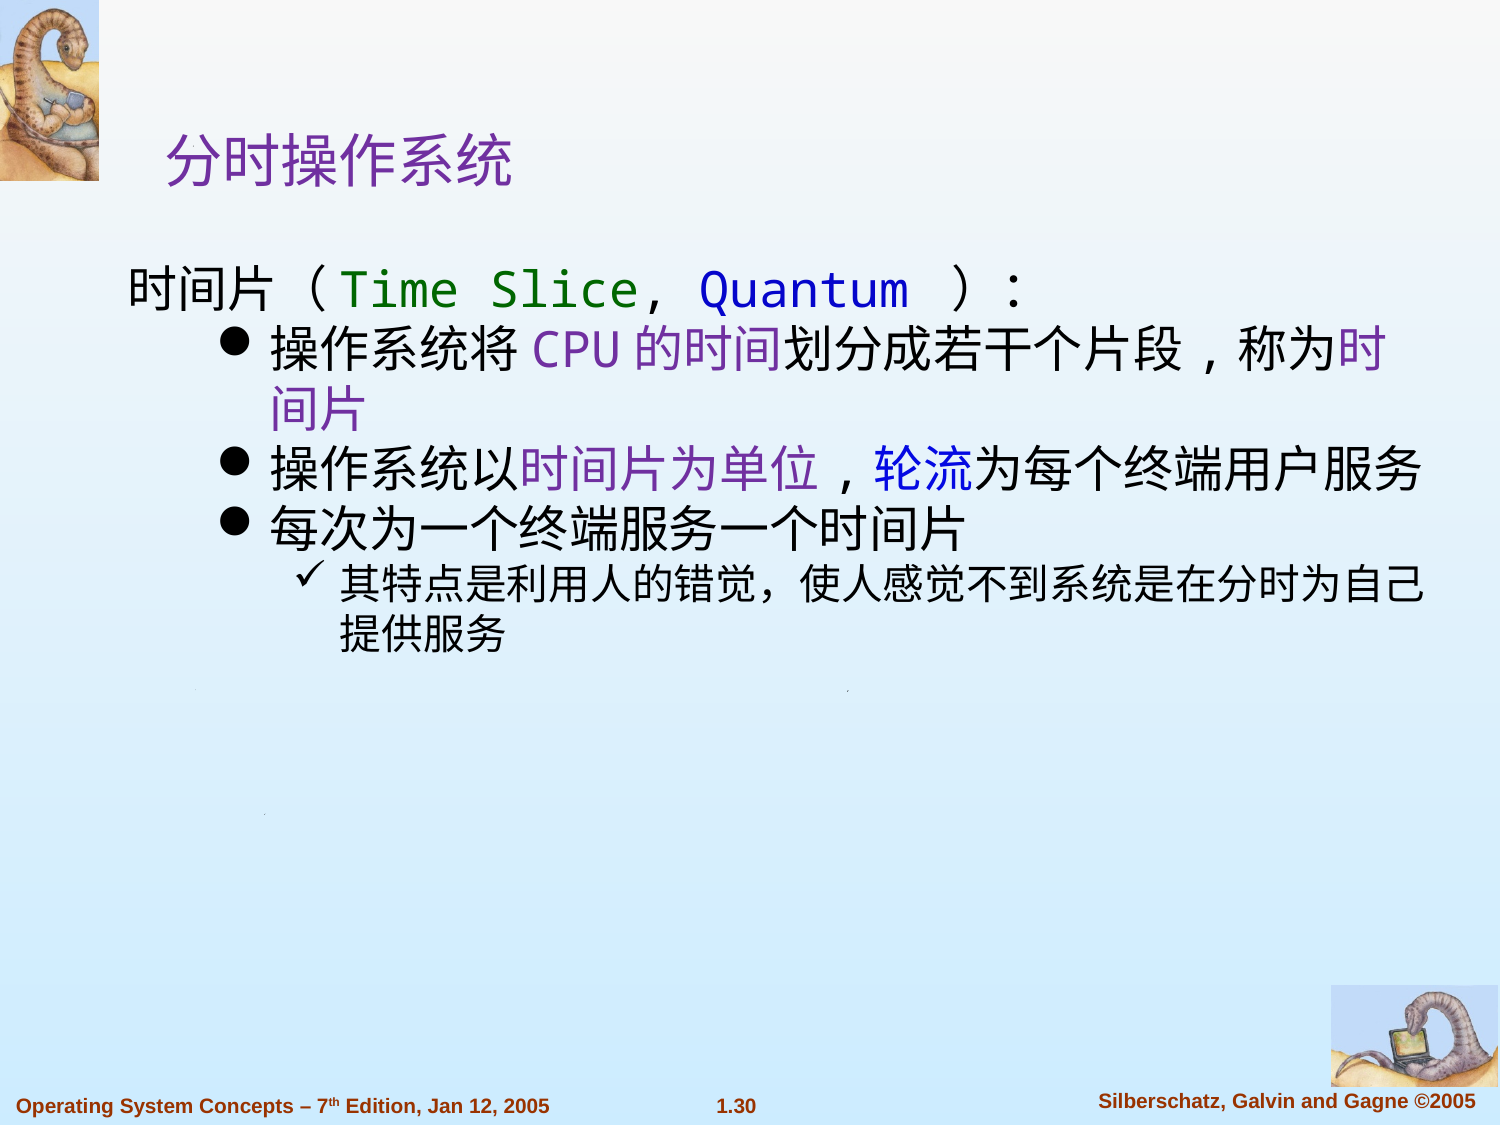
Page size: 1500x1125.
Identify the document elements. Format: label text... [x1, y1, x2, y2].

picture [1331, 985, 1498, 1087]
list 时间片（Time Slice, Quantum ）： 操作系统将CPU的时间划分成若干个片段,称为时间片 操作系统以时间片为单位,轮流为每个终端用户服务 每次为一个终端服务一个时间片 其特点是利用人的错觉，使人感觉不到系统是在分时为自己提供服务 [112, 249, 1445, 925]
picture [0, 0, 99, 181]
title 分时操作系统 [149, 92, 1354, 197]
